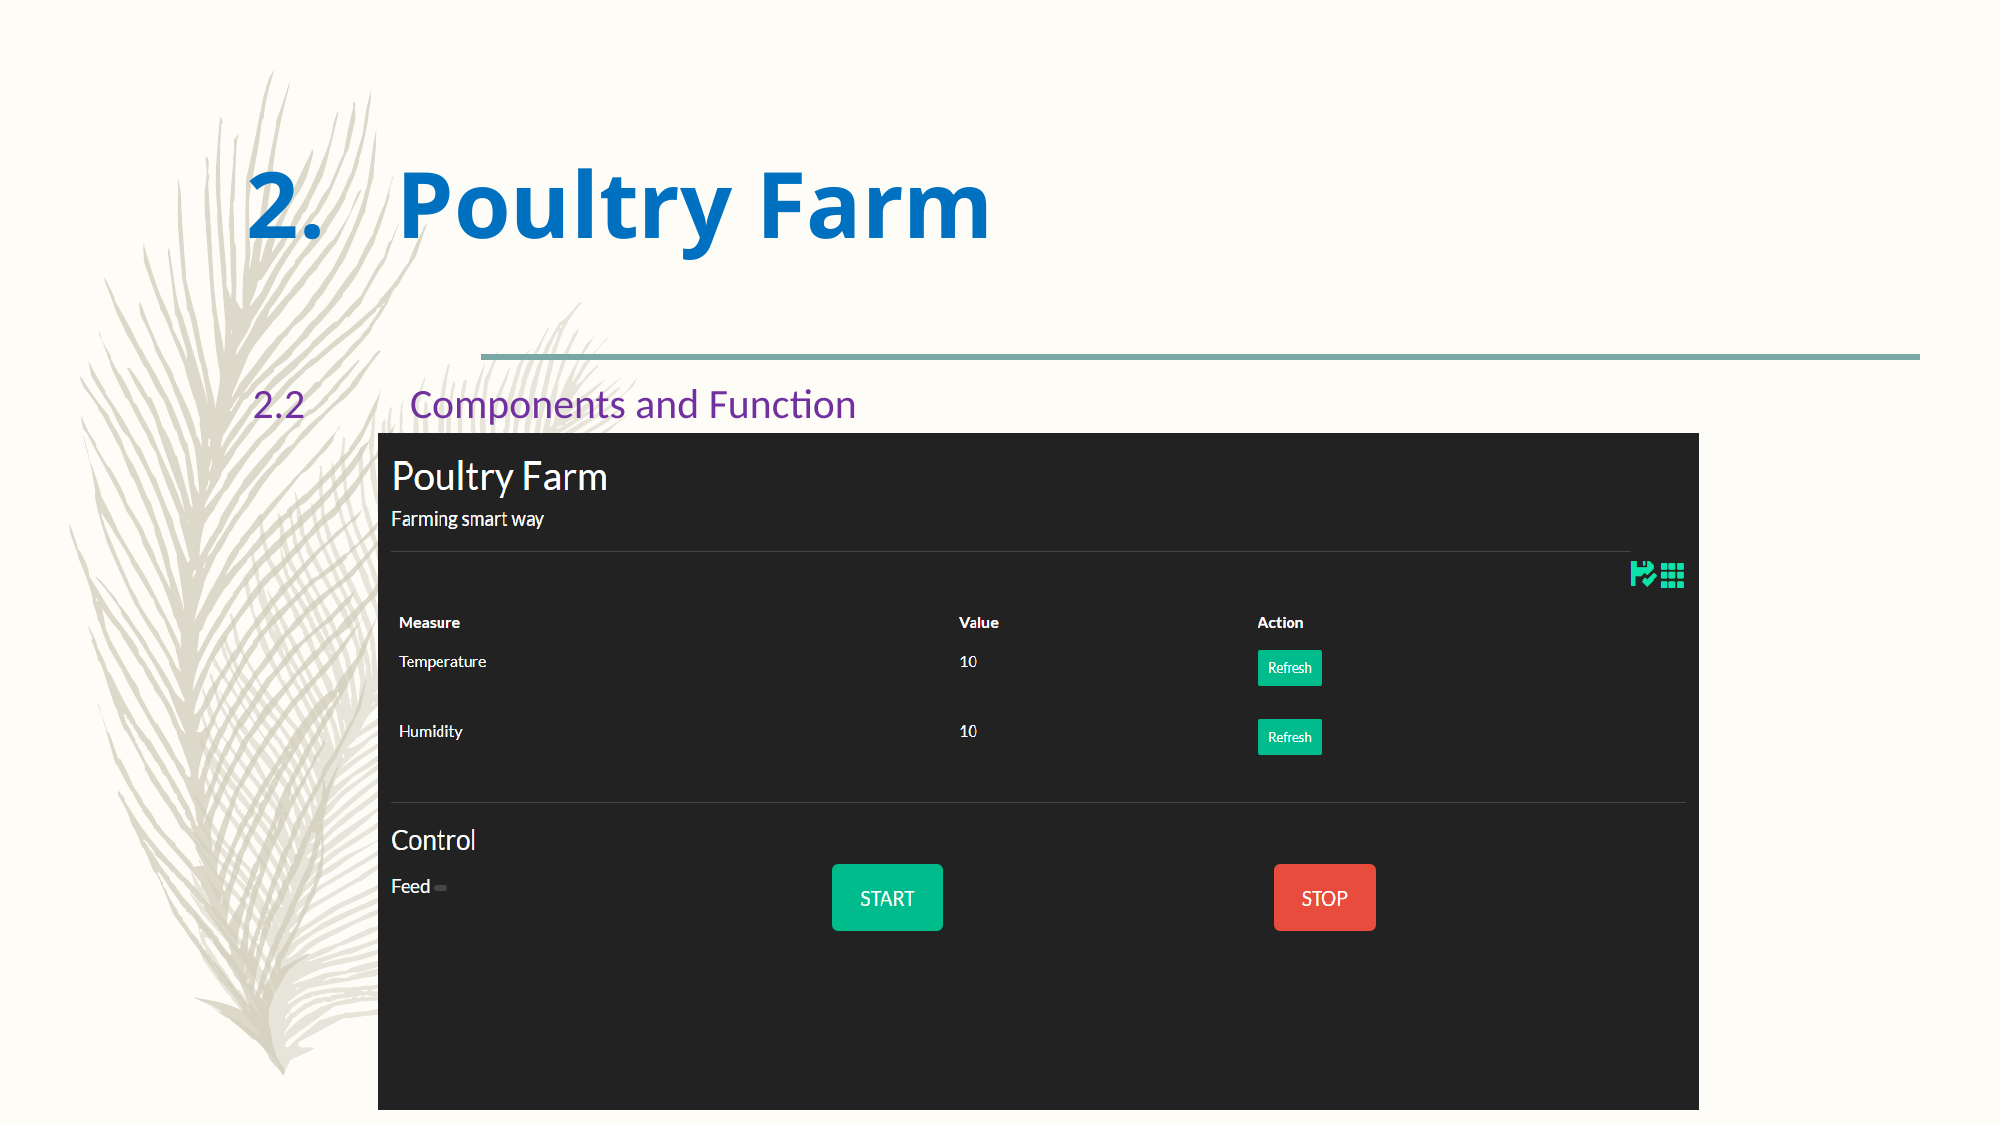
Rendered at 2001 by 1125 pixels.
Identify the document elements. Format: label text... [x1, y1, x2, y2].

picture [377, 432, 1699, 1110]
title 2. Poultry Farm [231, 143, 1671, 364]
list 2.2 Components and Function [95, 364, 1925, 1125]
